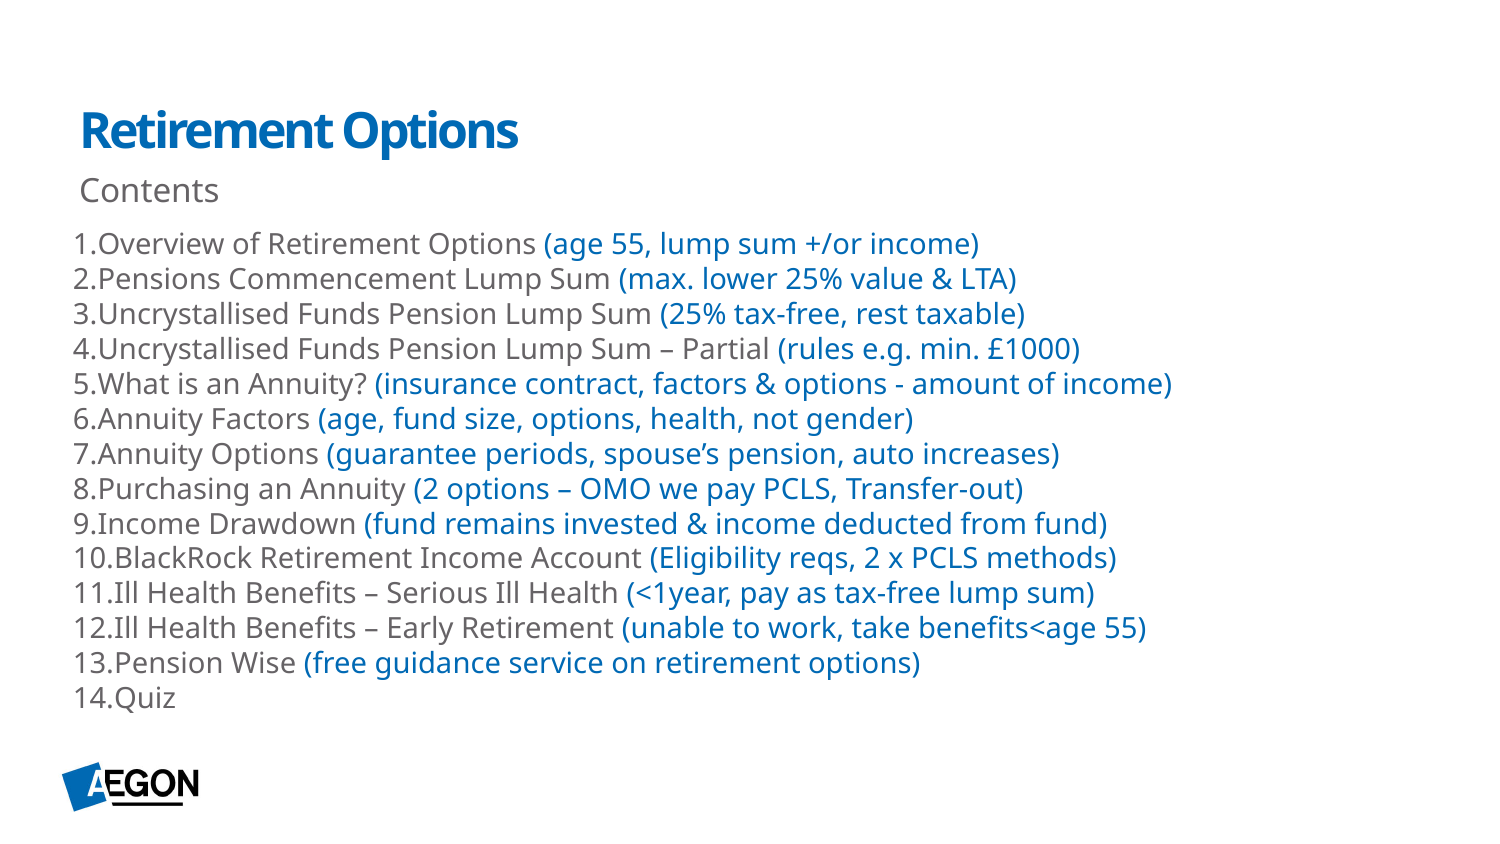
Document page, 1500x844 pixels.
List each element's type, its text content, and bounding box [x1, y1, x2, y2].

picture [57, 761, 202, 812]
text_box Retirement Options Contents [64, 47, 924, 212]
text_box Overview of Retirement Options (age 55, lump sum +/or income) Pensions Commencement Lump Sum (max. lower 25% value & LTA) Uncrystallised Funds Pension Lump Sum (25% tax-free, rest taxable) Uncrystallised Funds Pension Lump Sum – Partial (rules e.g. min. £1000) What is an Annuity? (insurance contract, factors & options - amount of income) Annuity Factors (age, fund size, options, health, not gender) Annuity Options (guarantee periods, spouse’s pension, auto increases) Purchasing an Annuity (2 options – OMO we pay PCLS, Transfer-out) Income Drawdown (fund remains invested & income deducted from fund) BlackRock Retirement Income Account (Eligibility reqs, 2 x PCLS methods) Ill Health Benefits – Serious Ill Health (<1year, pay as tax-free lump sum) Ill Health Benefits – Early Retirement (unable to work, take benefits<age 55) Pension Wise (free guidance service on retirement options) Quiz [58, 217, 1303, 844]
